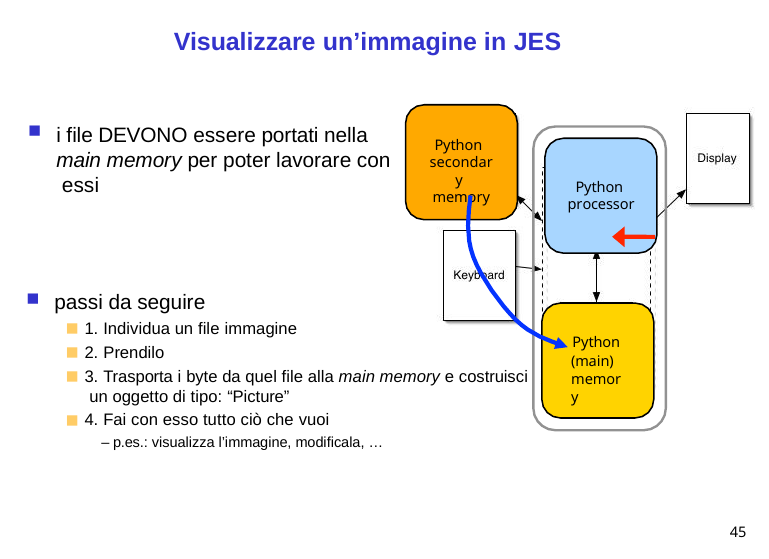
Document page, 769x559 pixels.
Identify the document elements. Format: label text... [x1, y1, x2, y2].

text_box Python secondary memory [424, 133, 497, 206]
text_box 45 [727, 520, 750, 541]
text_box [533, 126, 666, 431]
text_box [405, 104, 518, 220]
text_box [530, 291, 560, 343]
title Visualizzare un’immagine in JES [171, 23, 564, 119]
text_box [612, 226, 625, 248]
text_box i file DEVONO essere portati nella main memory per poter lavorare con essi [25, 119, 395, 197]
text_box [436, 220, 485, 281]
text_box passi da seguire 1. Individua un file immagine 2. Prendilo 3. Trasporta i byte da quel file alla main memory e costruisci un oggetto di tipo: “Picture” 4. Fai con esso tutto ciò che vuoi – p.es.: visualizza l’immagine, modificala, … [24, 281, 530, 451]
text_box [487, 107, 755, 390]
text_box [553, 337, 568, 349]
text_box [468, 195, 524, 281]
